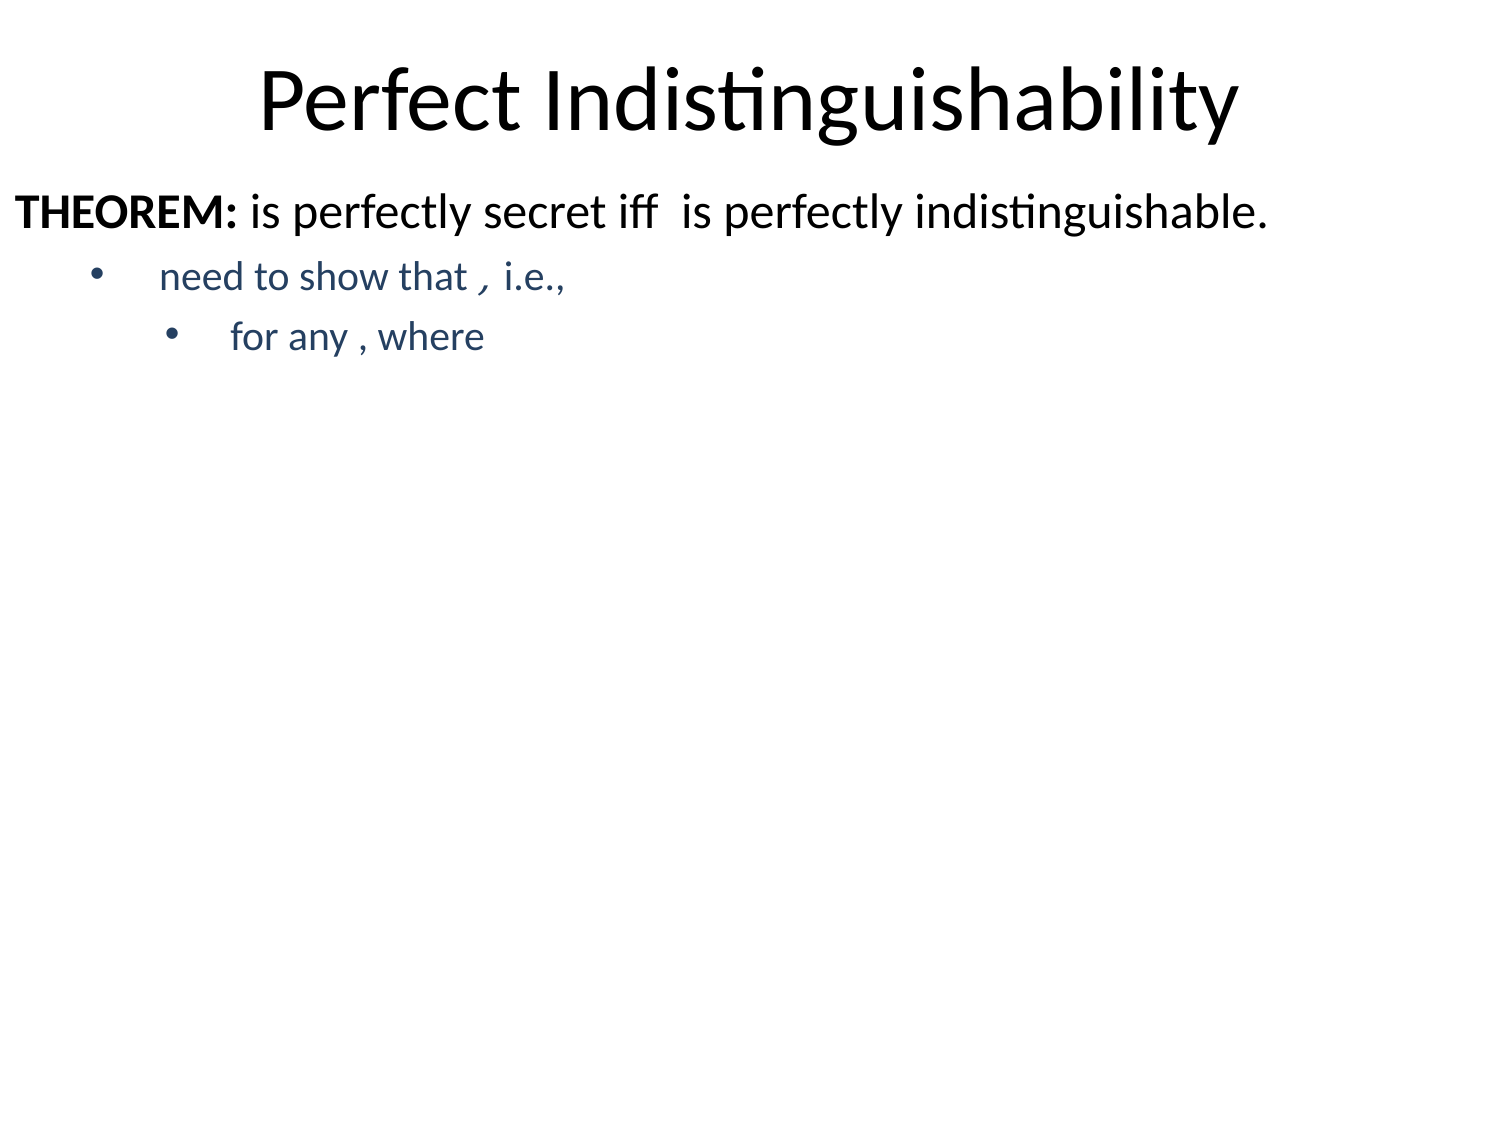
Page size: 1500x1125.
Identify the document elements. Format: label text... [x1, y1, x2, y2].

title Perfect Indistinguishability [0, 0, 1500, 188]
